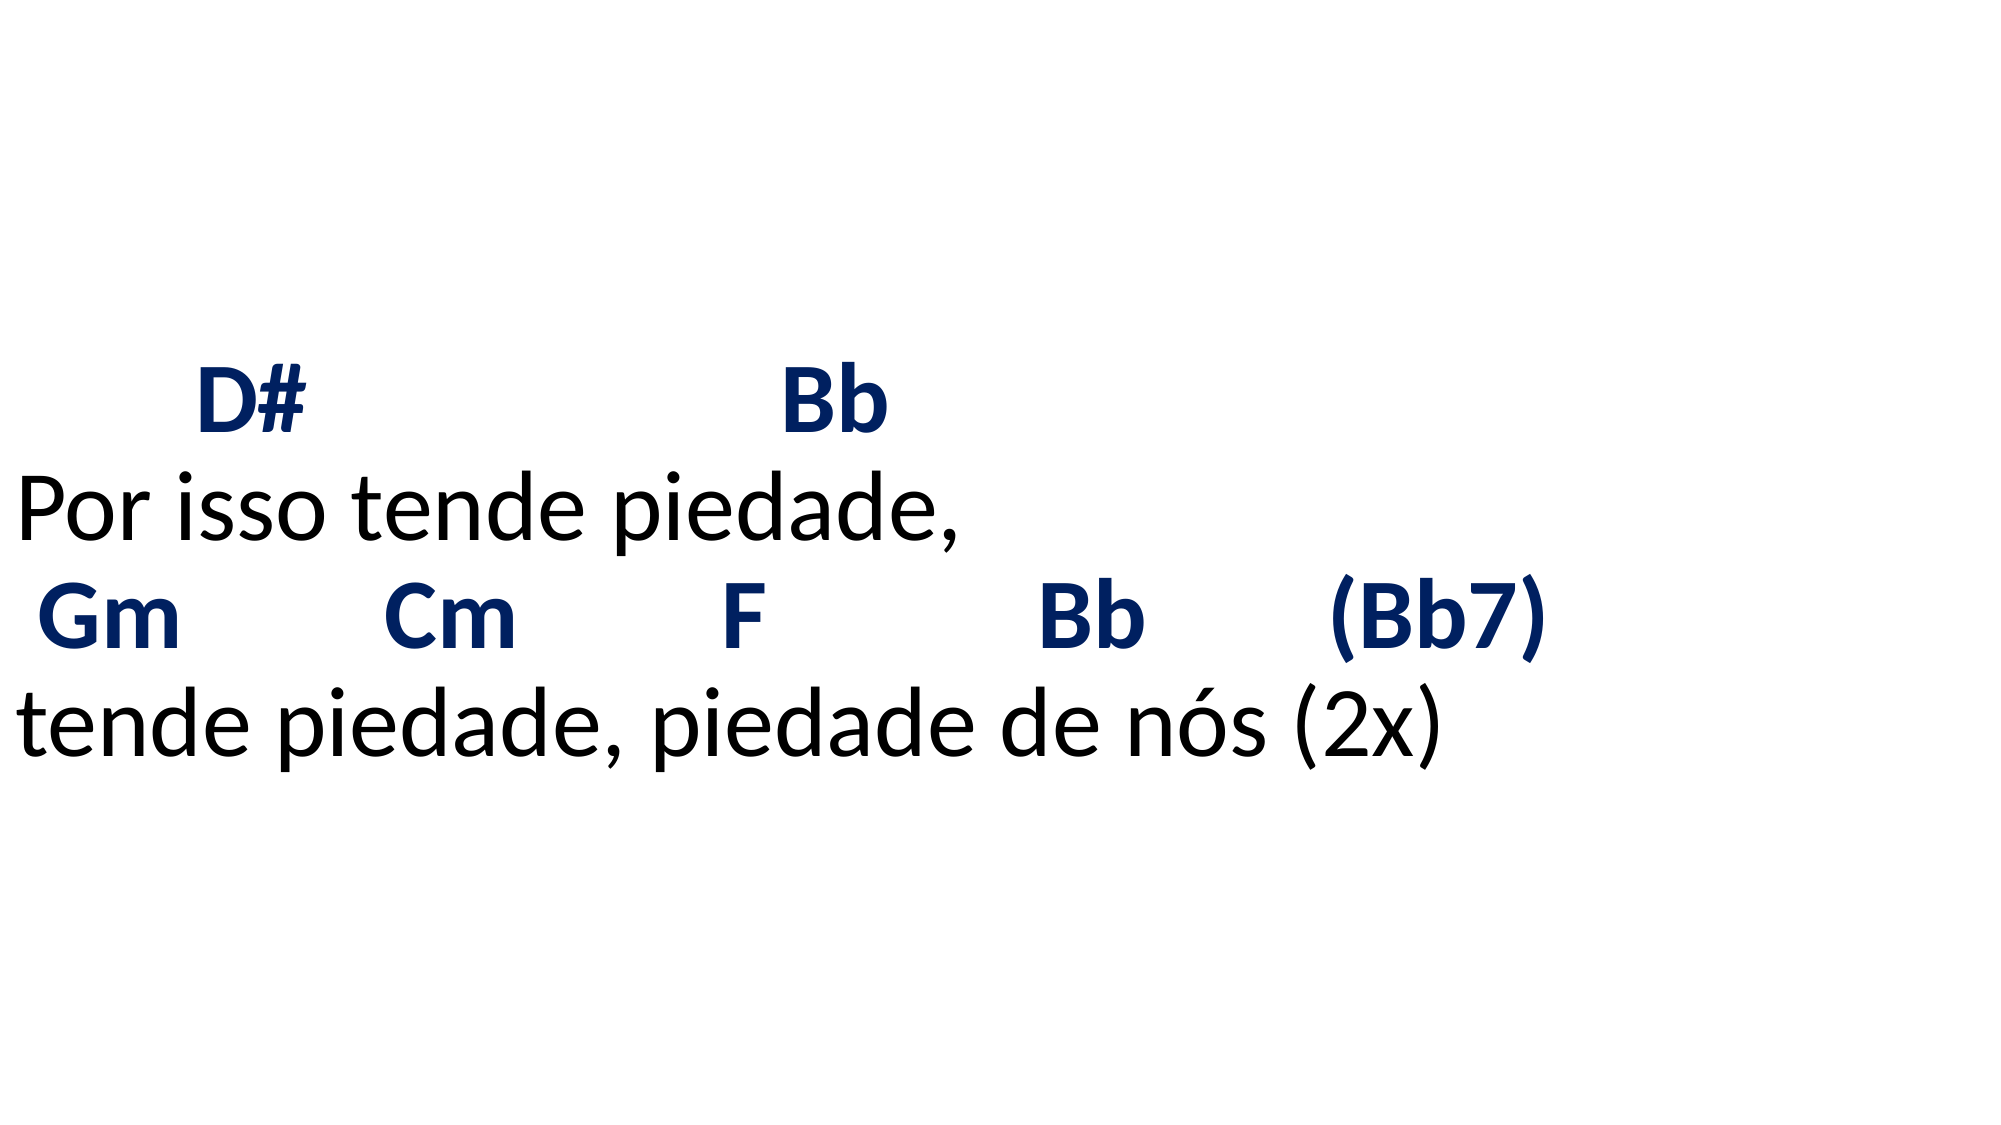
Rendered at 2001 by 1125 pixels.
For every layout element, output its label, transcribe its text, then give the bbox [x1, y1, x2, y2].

title D# Bb Por isso tende piedade, Gm Cm F Bb (Bb7) tende piedade, piedade de nós (2x) [0, 0, 2000, 1125]
